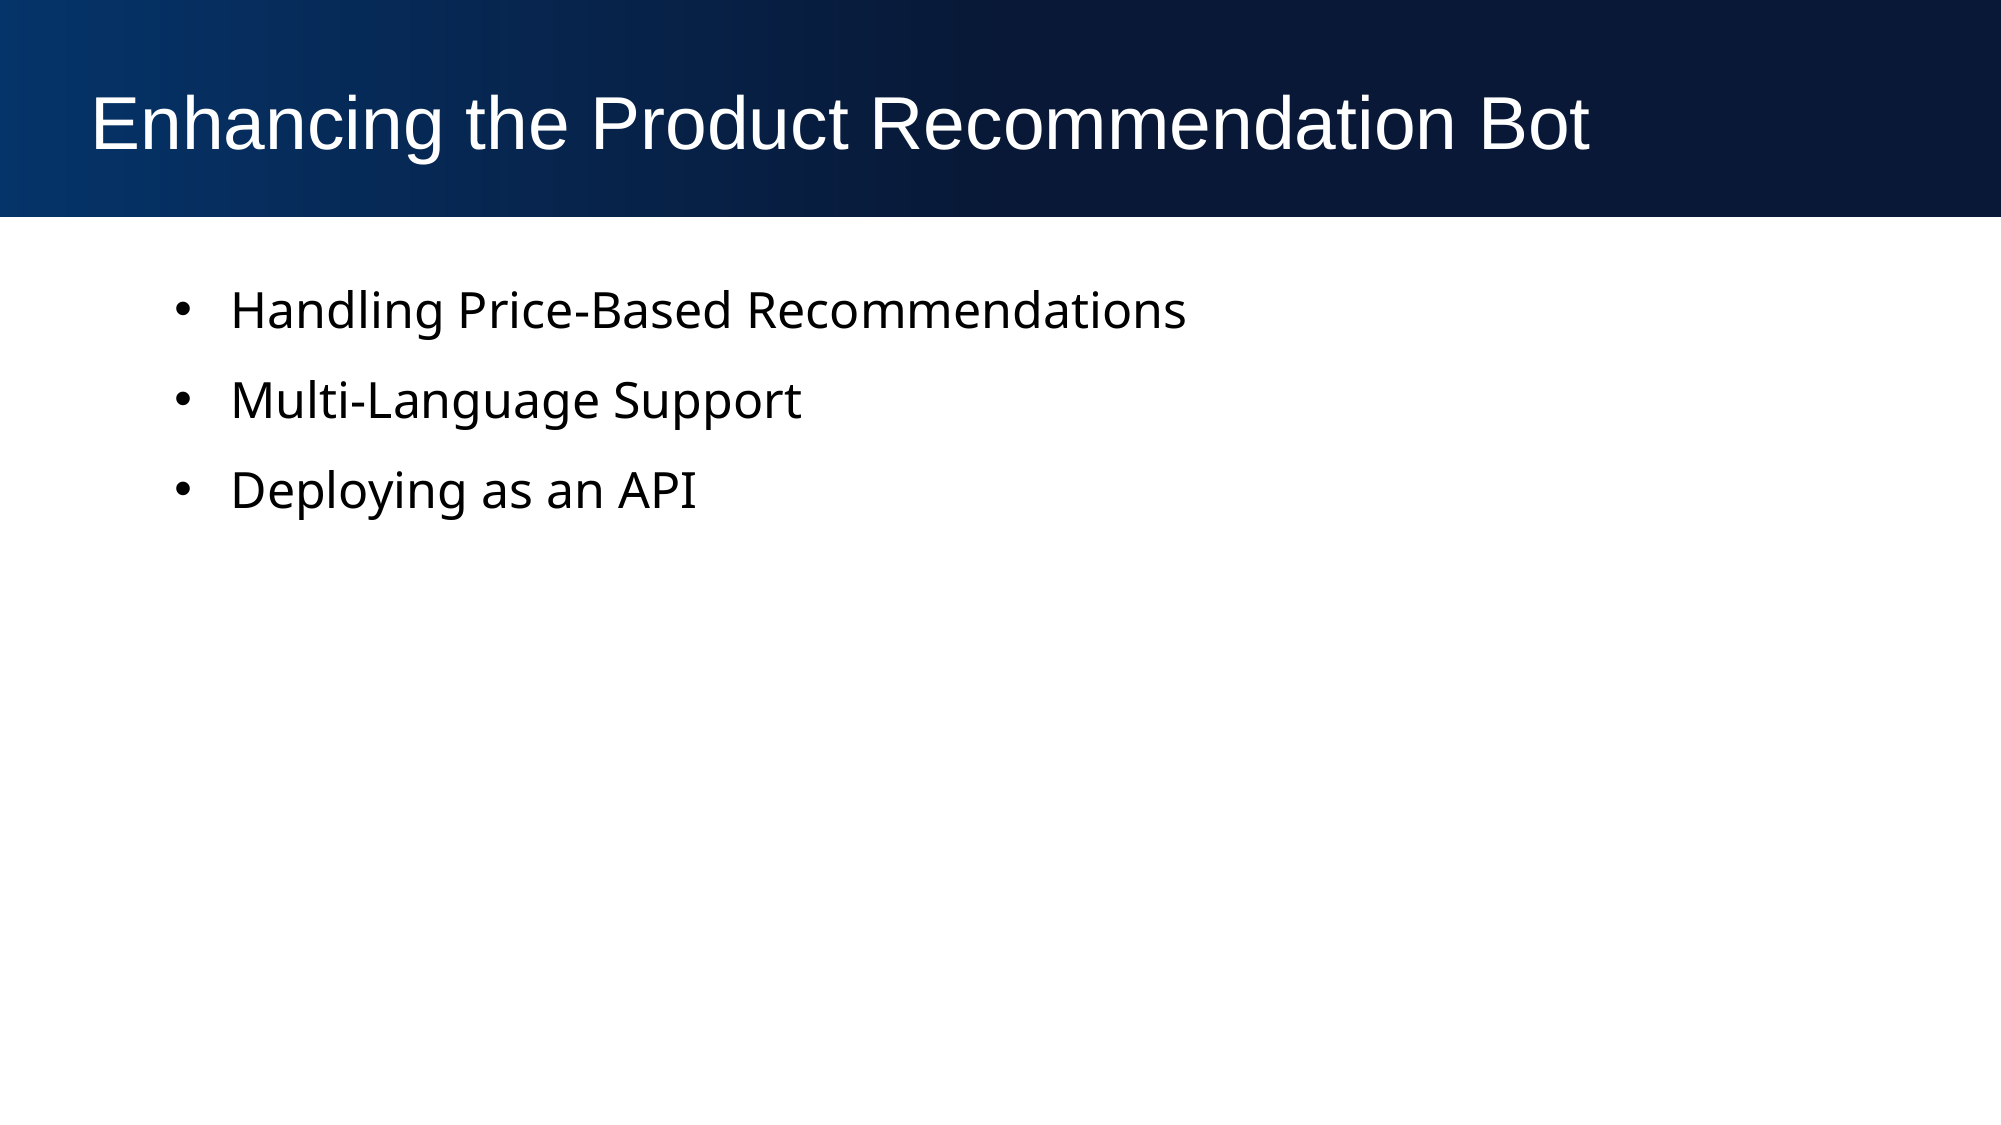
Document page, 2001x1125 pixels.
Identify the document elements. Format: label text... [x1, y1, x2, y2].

text_box Handling Price-Based Recommendations Multi-Language Support Deploying as an API [82, 241, 1925, 527]
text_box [82, 70, 1925, 178]
text_box [0, 0, 2000, 217]
